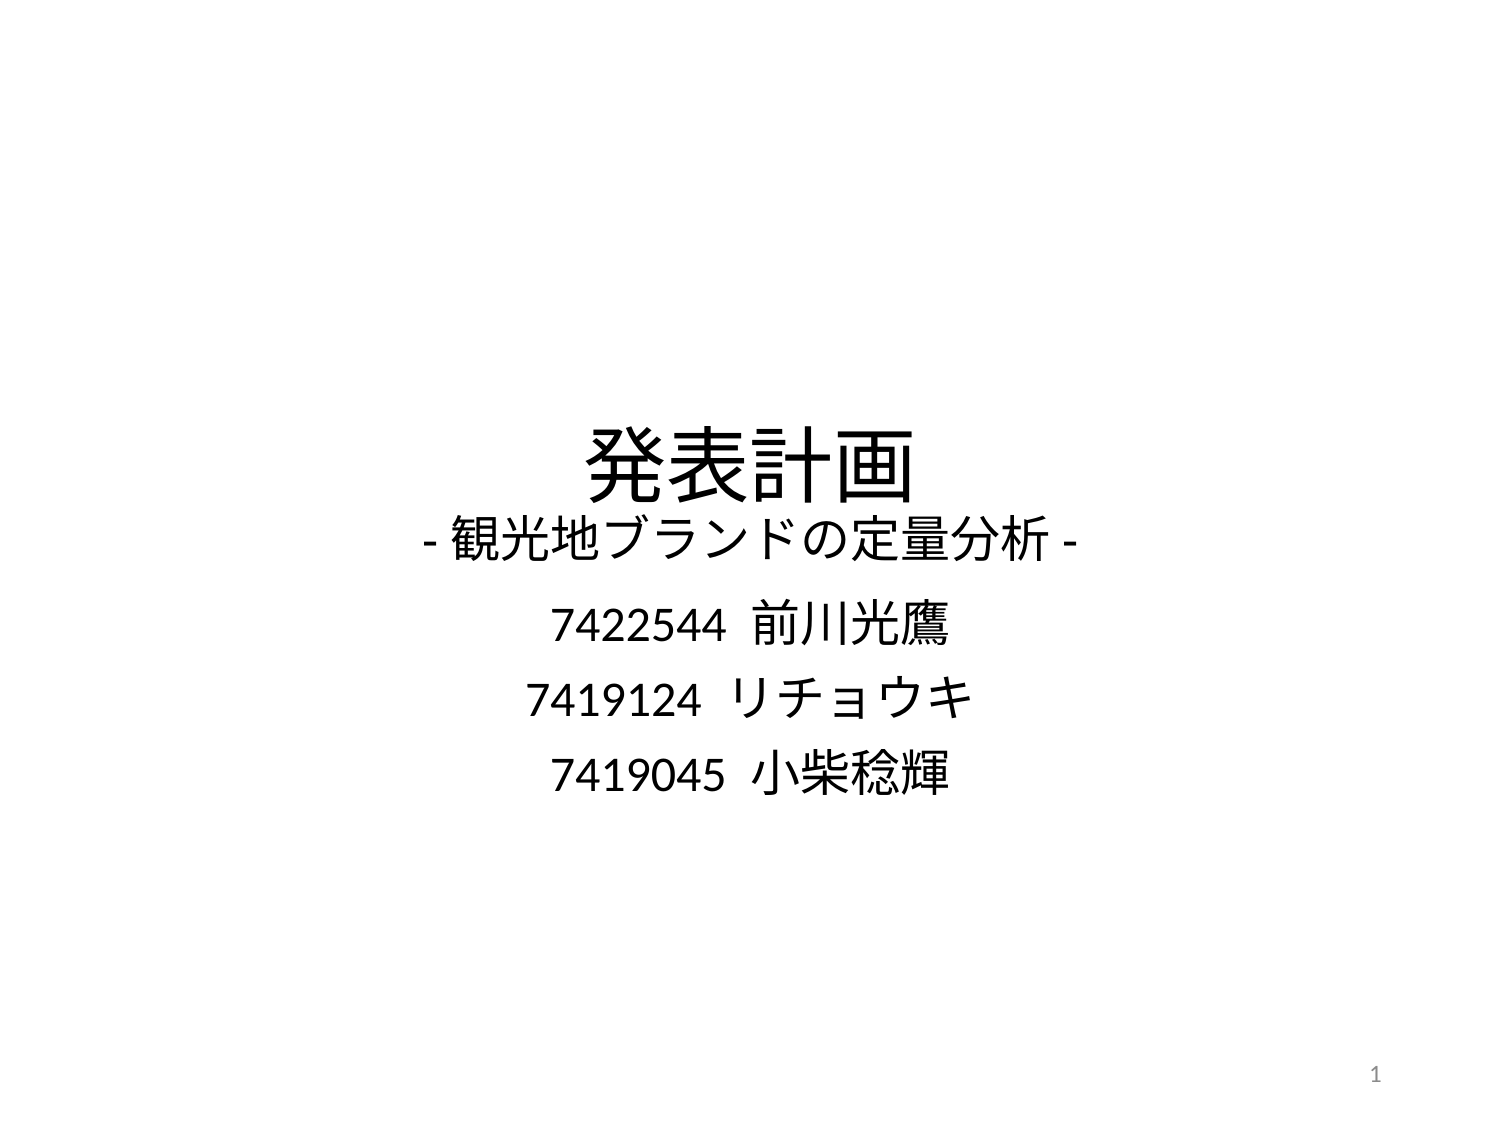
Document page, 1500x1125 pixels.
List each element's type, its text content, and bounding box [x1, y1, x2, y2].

slide_number 1 [1059, 1042, 1397, 1103]
subtitle 7422544 前川光鷹 7419124 リチョウキ 7419045 小柴稔輝 [187, 590, 1313, 863]
title 発表計画 -観光地ブランドの定量分析- [112, 184, 1388, 576]
